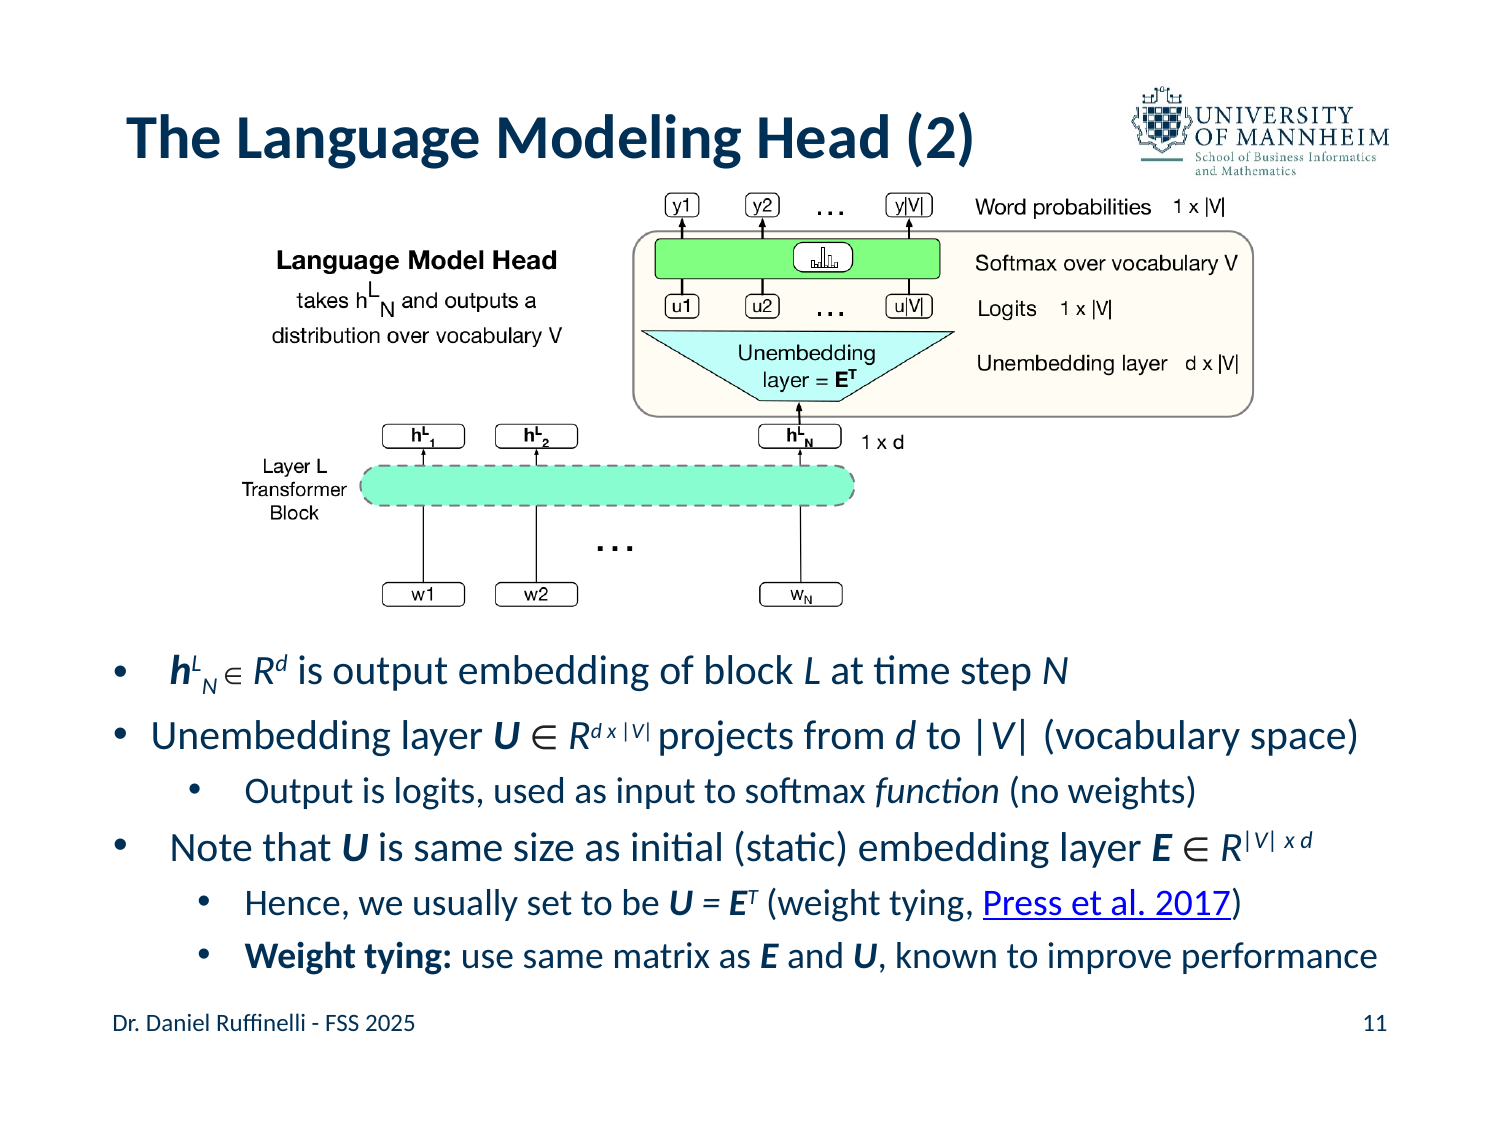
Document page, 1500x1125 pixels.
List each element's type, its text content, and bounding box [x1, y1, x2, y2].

slide_number 11 [1214, 1006, 1388, 1036]
picture [1095, 57, 1425, 211]
picture [239, 187, 1259, 615]
title The Language Modeling Head (2) [112, 95, 1011, 188]
list hLN ∈ Rd is output embedding of block L at time step N Unembedding layer U ∈ Rd x |V| projects from d to |V| (vocabulary space) Output is logits, used as input to softmax function (no weights) Note that U is same size as initial (static) embedding layer E ∈ R|V| x d Hence, we usually set to be U = ET (weight tying, Press et al. 2017) Weight tying: use same matrix as E and U, known to improve performance [113, 175, 1389, 985]
footer Dr. Daniel Ruffinelli - FSS 2025 [112, 1006, 588, 1036]
